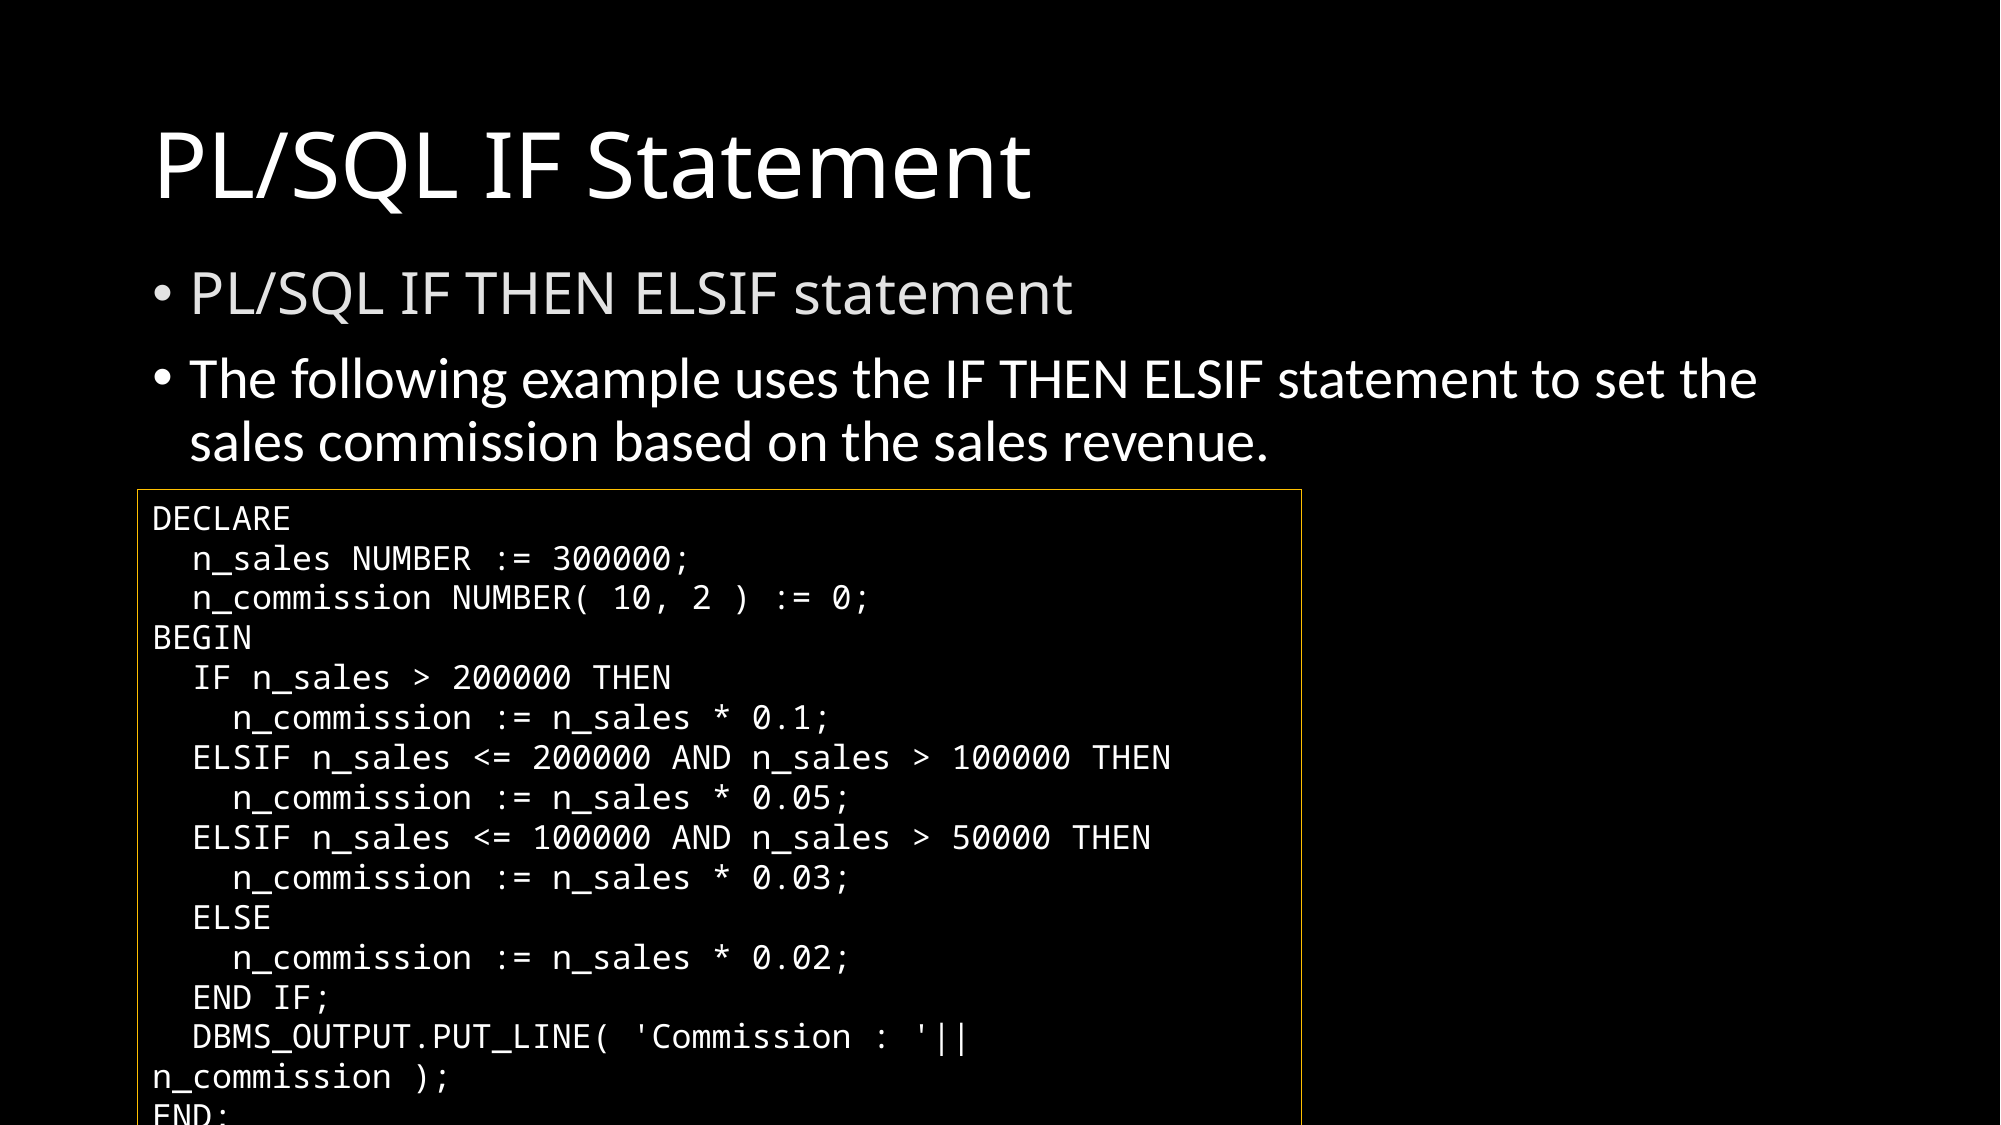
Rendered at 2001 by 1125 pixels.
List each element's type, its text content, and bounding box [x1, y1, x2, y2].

title PL/SQL IF Statement [137, 59, 1863, 256]
list PL/SQL IF THEN ELSIF statement The following example uses the IF THEN ELSIF statement to set the sales commission based on the sales revenue. [137, 256, 1863, 971]
text_box DECLARE n_sales NUMBER := 300000; n_commission NUMBER( 10, 2 ) := 0; BEGIN IF n_sales > 200000 THEN n_commission := n_sales * 0.1; ELSIF n_sales <= 200000 AND n_sales > 100000 THEN n_commission := n_sales * 0.05; ELSIF n_sales <= 100000 AND n_sales > 50000 THEN n_commission := n_sales * 0.03; ELSE n_commission := n_sales * 0.02; END IF; DBMS_OUTPUT.PUT_LINE( 'Commission : '|| n_commission ); END; [137, 489, 1302, 1125]
